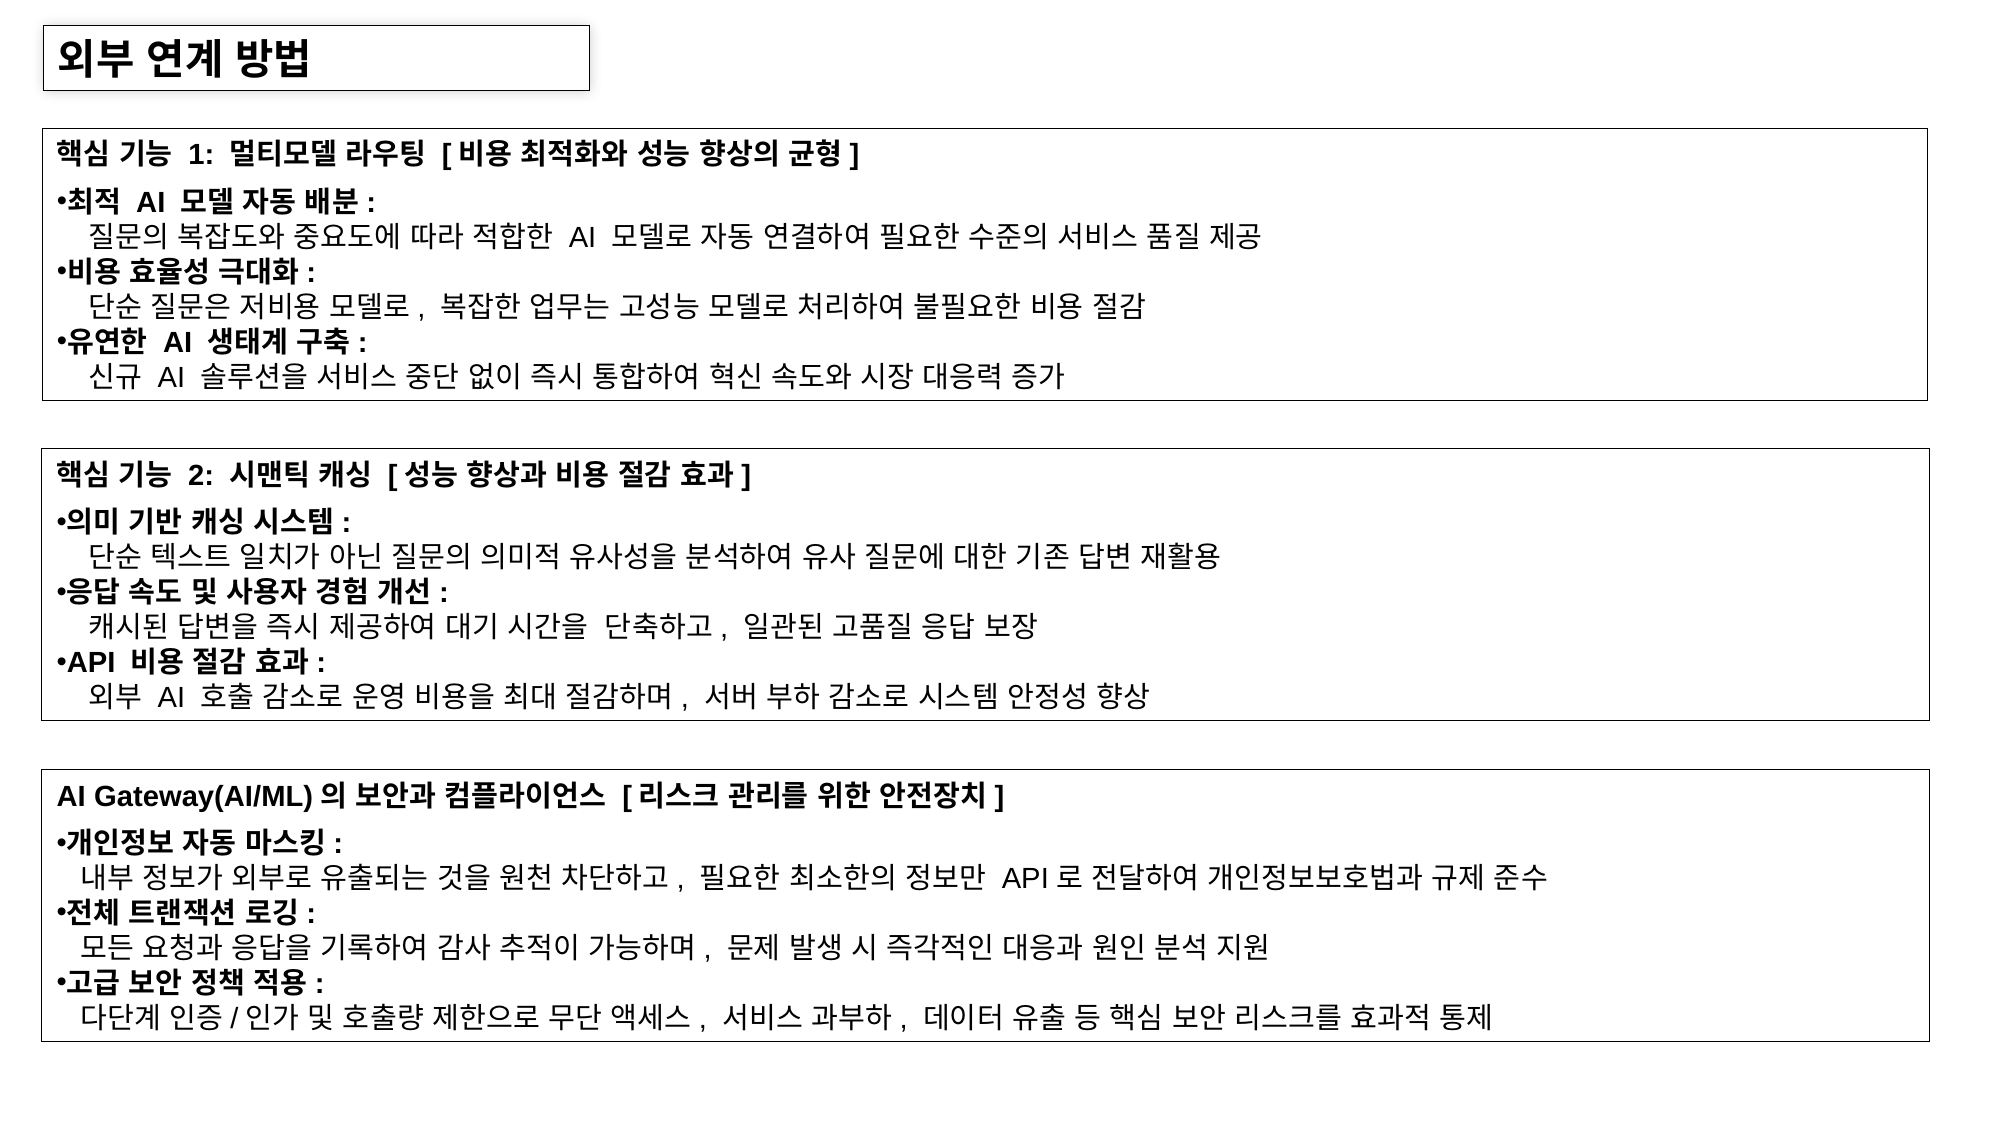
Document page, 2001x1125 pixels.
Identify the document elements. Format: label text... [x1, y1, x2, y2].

text_box 외부 연계 방법 [43, 25, 590, 91]
text_box AI Gateway(AI/ML)의 보안과 컴플라이언스 [리스크 관리를 위한 안전장치] 개인정보 자동 마스킹: 내부 정보가 외부로 유출되는 것을 원천 차단하고, 필요한 최소한의 정보만 API로 전달하여 개인정보보호법과 규제 준수 전체 트랜잭션 로깅: 모든 요청과 응답을 기록하여 감사 추적이 가능하며, 문제 발생 시 즉각적인 대응과 원인 분석 지원 고급 보안 정책 적용: 다단계 인증/인가 및 호출량 제한으로 무단 액세스, 서비스 과부하, 데이터 유출 등 핵심 보안 리스크를 효과적 통제 [41, 769, 1930, 1042]
text_box 핵심 기능 2: 시맨틱 캐싱 [성능 향상과 비용 절감 효과] 의미 기반 캐싱 시스템: 단순 텍스트 일치가 아닌 질문의 의미적 유사성을 분석하여 유사 질문에 대한 기존 답변 재활용 응답 속도 및 사용자 경험 개선: 캐시된 답변을 즉시 제공하여 대기 시간을 단축하고, 일관된 고품질 응답 보장 API 비용 절감 효과: 외부 AI 호출 감소로 운영 비용을 최대 절감하며, 서버 부하 감소로 시스템 안정성 향상 [41, 448, 1930, 721]
text_box 핵심 기능 1: 멀티모델 라우팅 [비용 최적화와 성능 향상의 균형] 최적 AI 모델 자동 배분: 질문의 복잡도와 중요도에 따라 적합한 AI 모델로 자동 연결하여 필요한 수준의 서비스 품질 제공 비용 효율성 극대화: 단순 질문은 저비용 모델로, 복잡한 업무는 고성능 모델로 처리하여 불필요한 비용 절감 유연한 AI 생태계 구축: 신규 AI 솔루션을 서비스 중단 없이 즉시 통합하여 혁신 속도와 시장 대응력 증가 [42, 128, 1928, 401]
